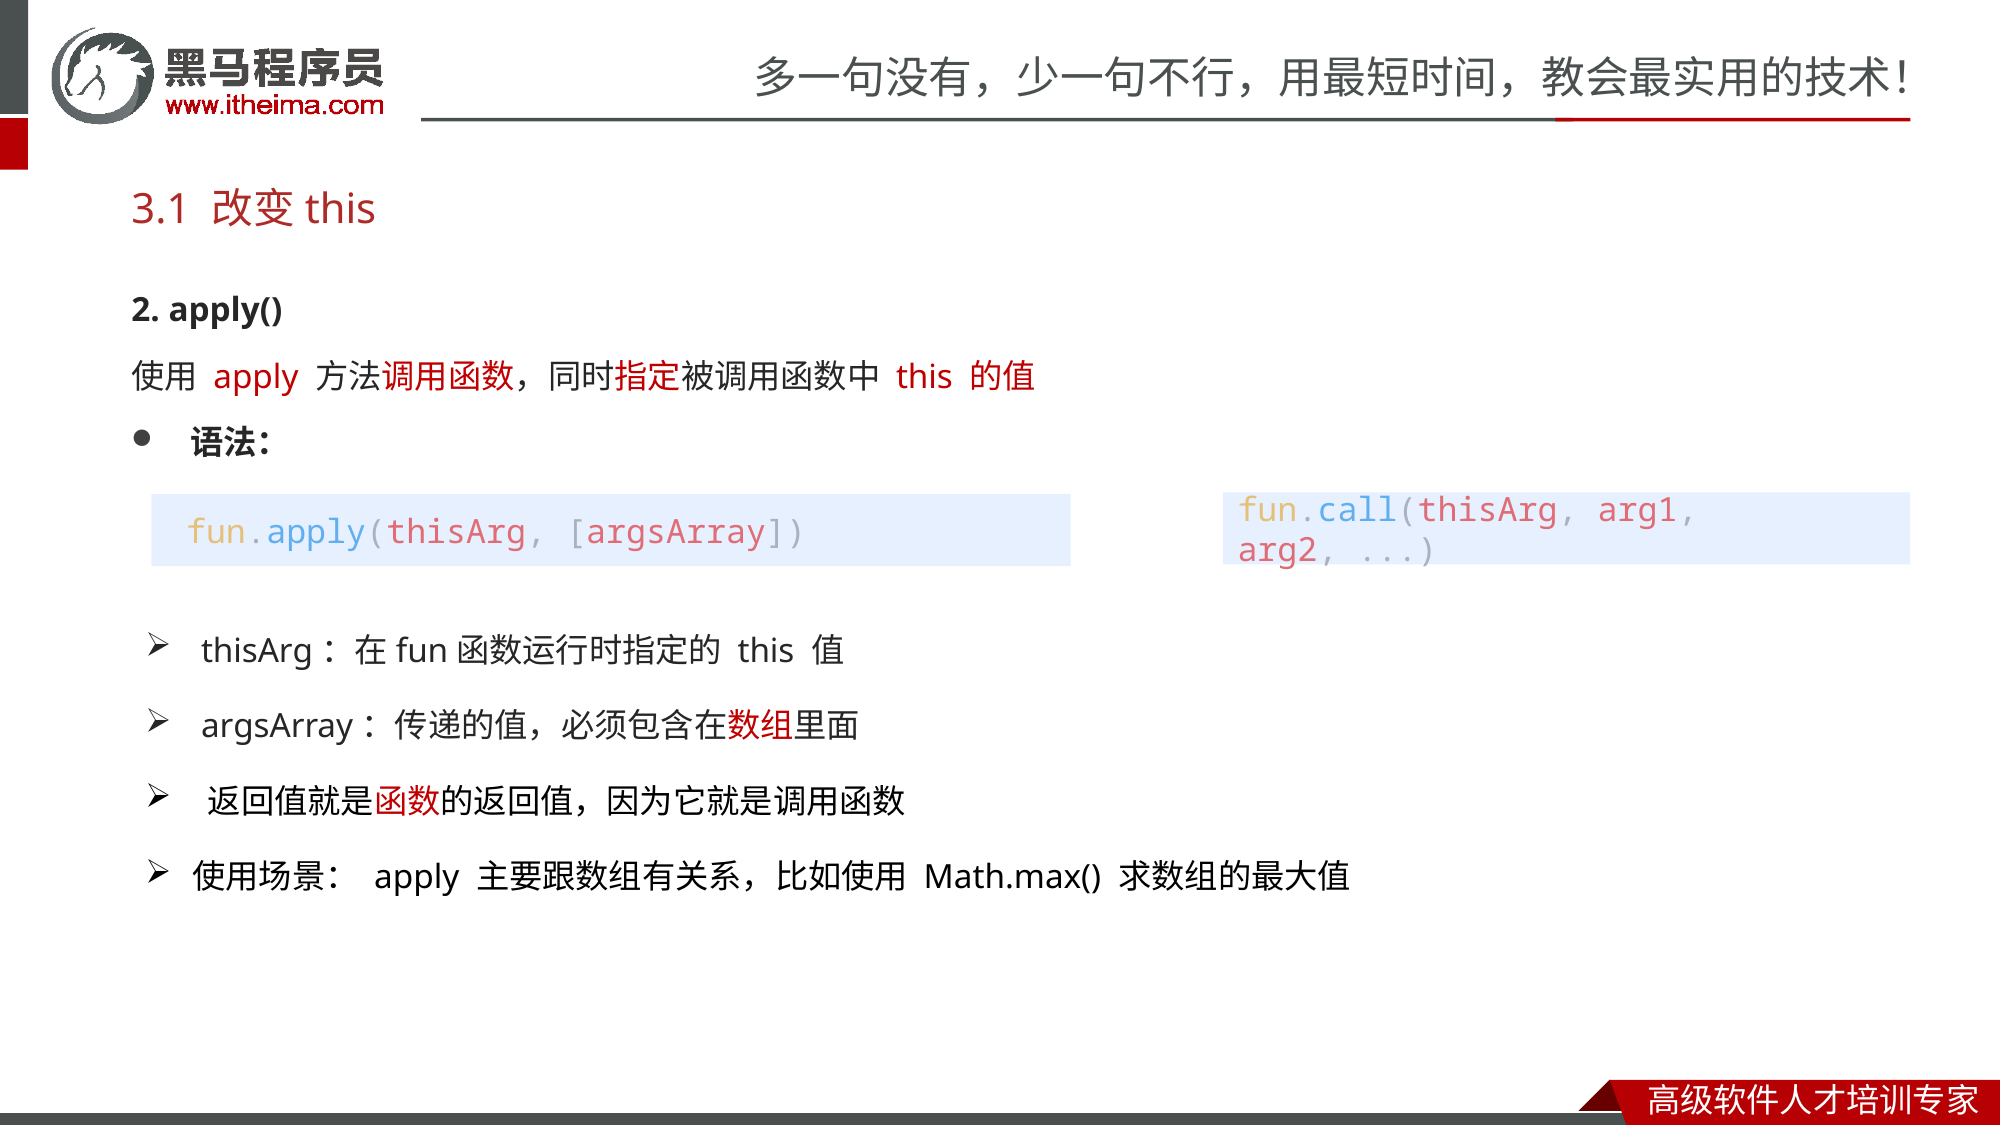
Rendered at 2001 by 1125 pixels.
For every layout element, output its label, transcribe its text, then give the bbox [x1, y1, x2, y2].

text_box fun.apply(thisArg, [argsArray]) [149, 492, 1073, 568]
text_box fun.call(thisArg, arg1, arg2, ...) [1221, 490, 1912, 566]
picture [50, 26, 384, 125]
title 3.1 改变this [116, 164, 1880, 250]
list 2. apply() 使用 apply 方法调用函数，同时指定被调用函数中 this 的值 语法： [116, 261, 1876, 1106]
text_box thisArg：在fun函数运行时指定的 this 值 argsArray：传递的值，必须包含在数组里面 返回值就是函数的返回值，因为它就是调用函数 使用场景： apply 主要跟数组有关系，比如使用 Math.max() 求数组的最大值 [130, 601, 1794, 1002]
